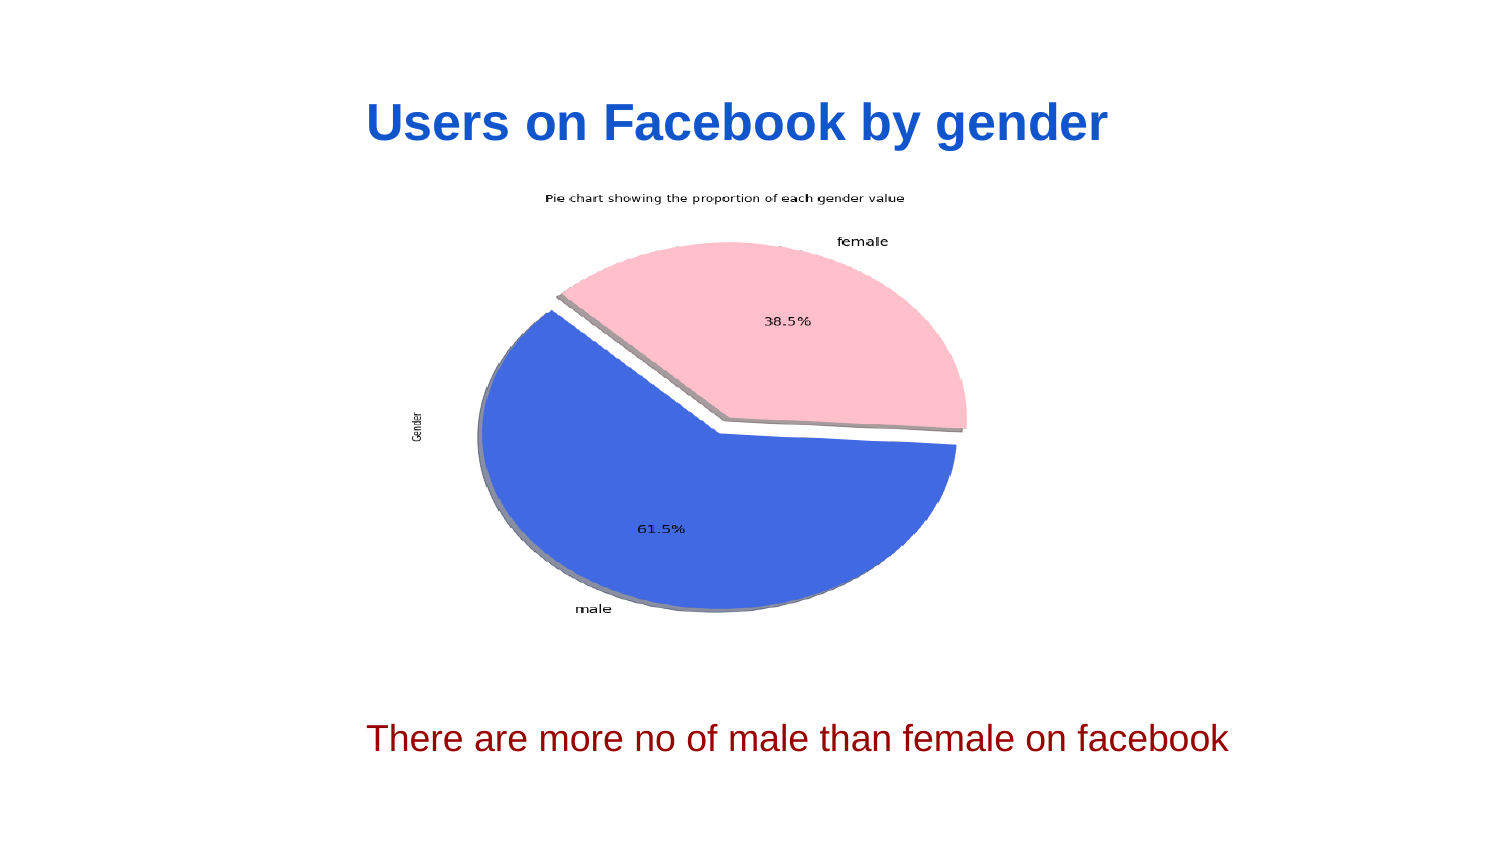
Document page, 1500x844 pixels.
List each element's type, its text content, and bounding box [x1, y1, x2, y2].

list There are more no of male than female on facebook [51, 189, 1449, 780]
title Users on Facebook by gender [51, 72, 1449, 167]
picture [405, 188, 1033, 653]
